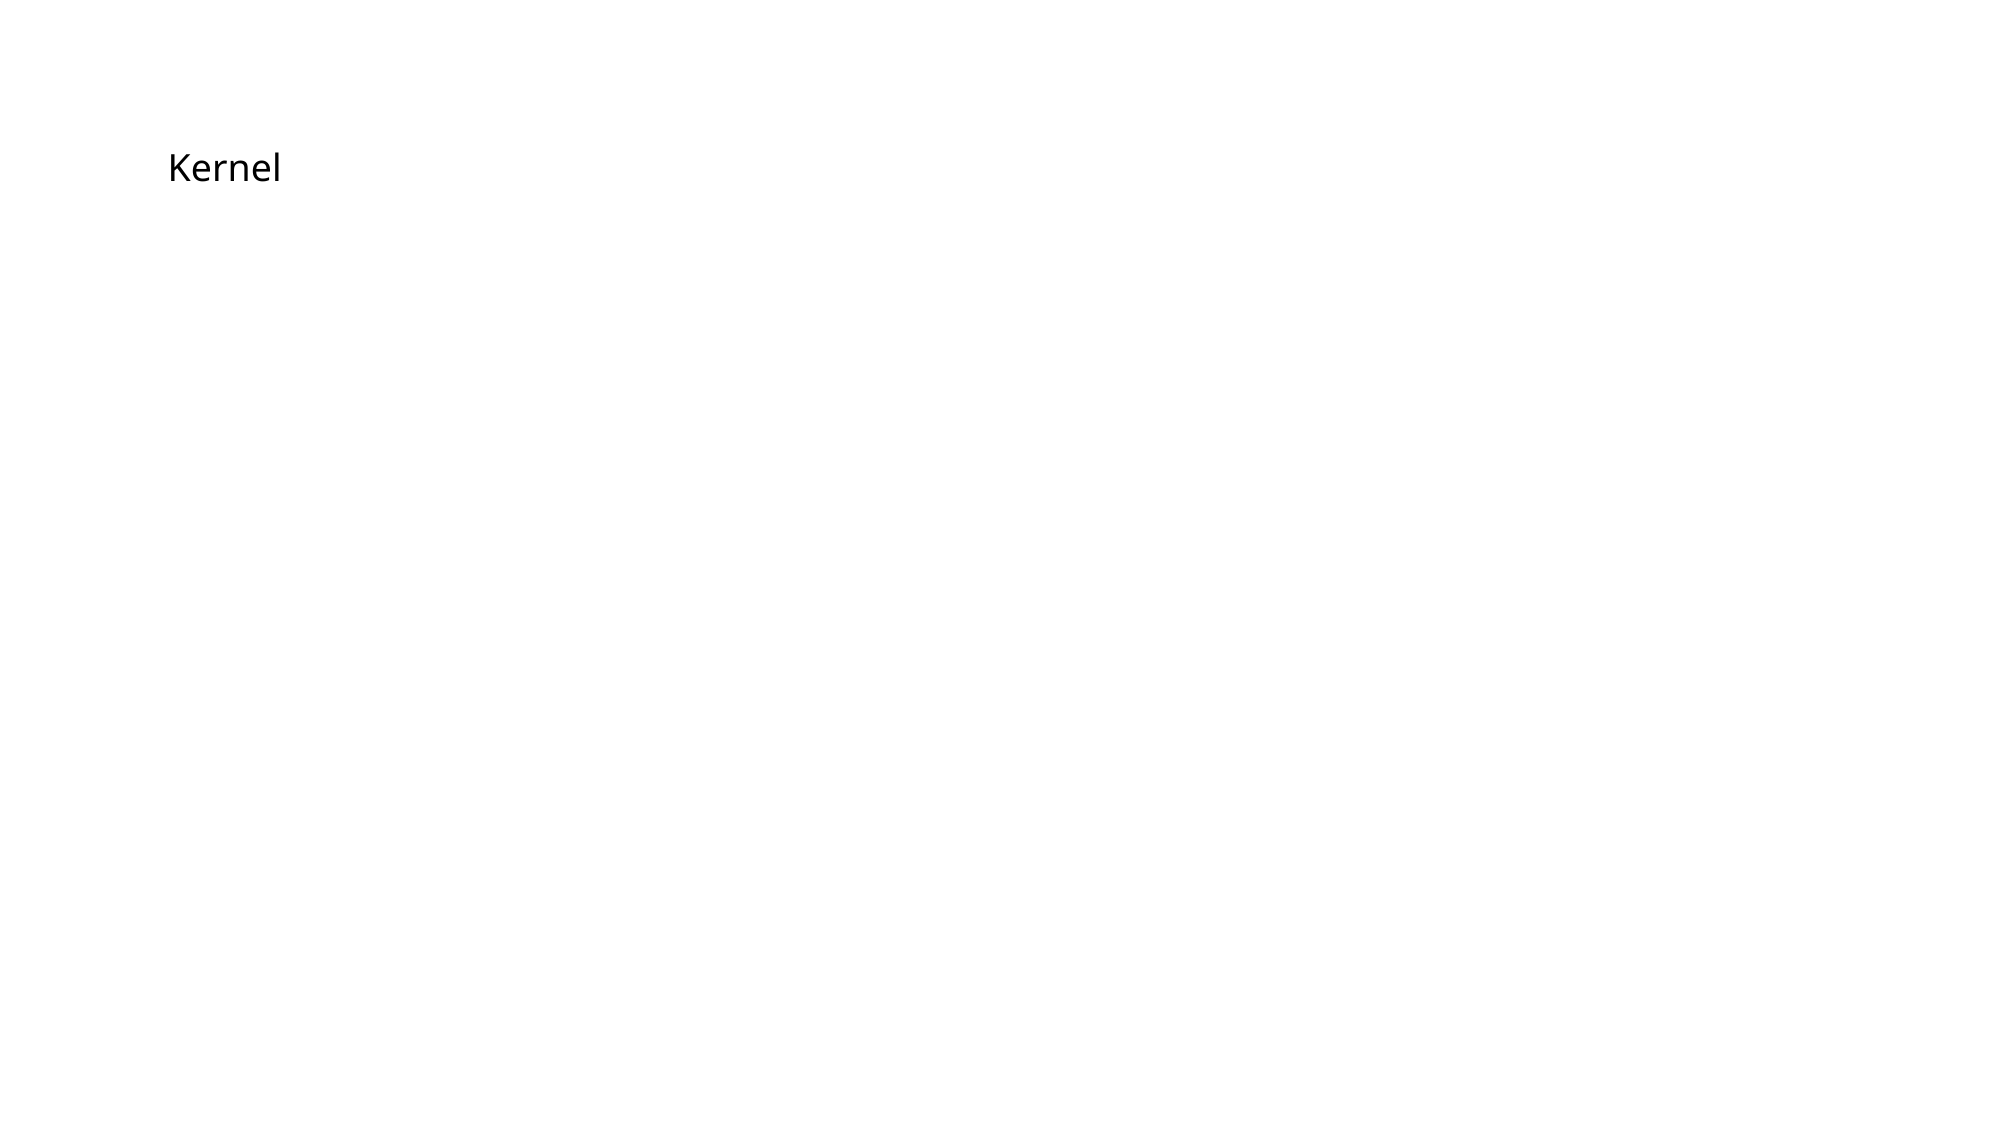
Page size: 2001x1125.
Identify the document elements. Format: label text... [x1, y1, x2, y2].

text_box Kernel [152, 136, 622, 196]
